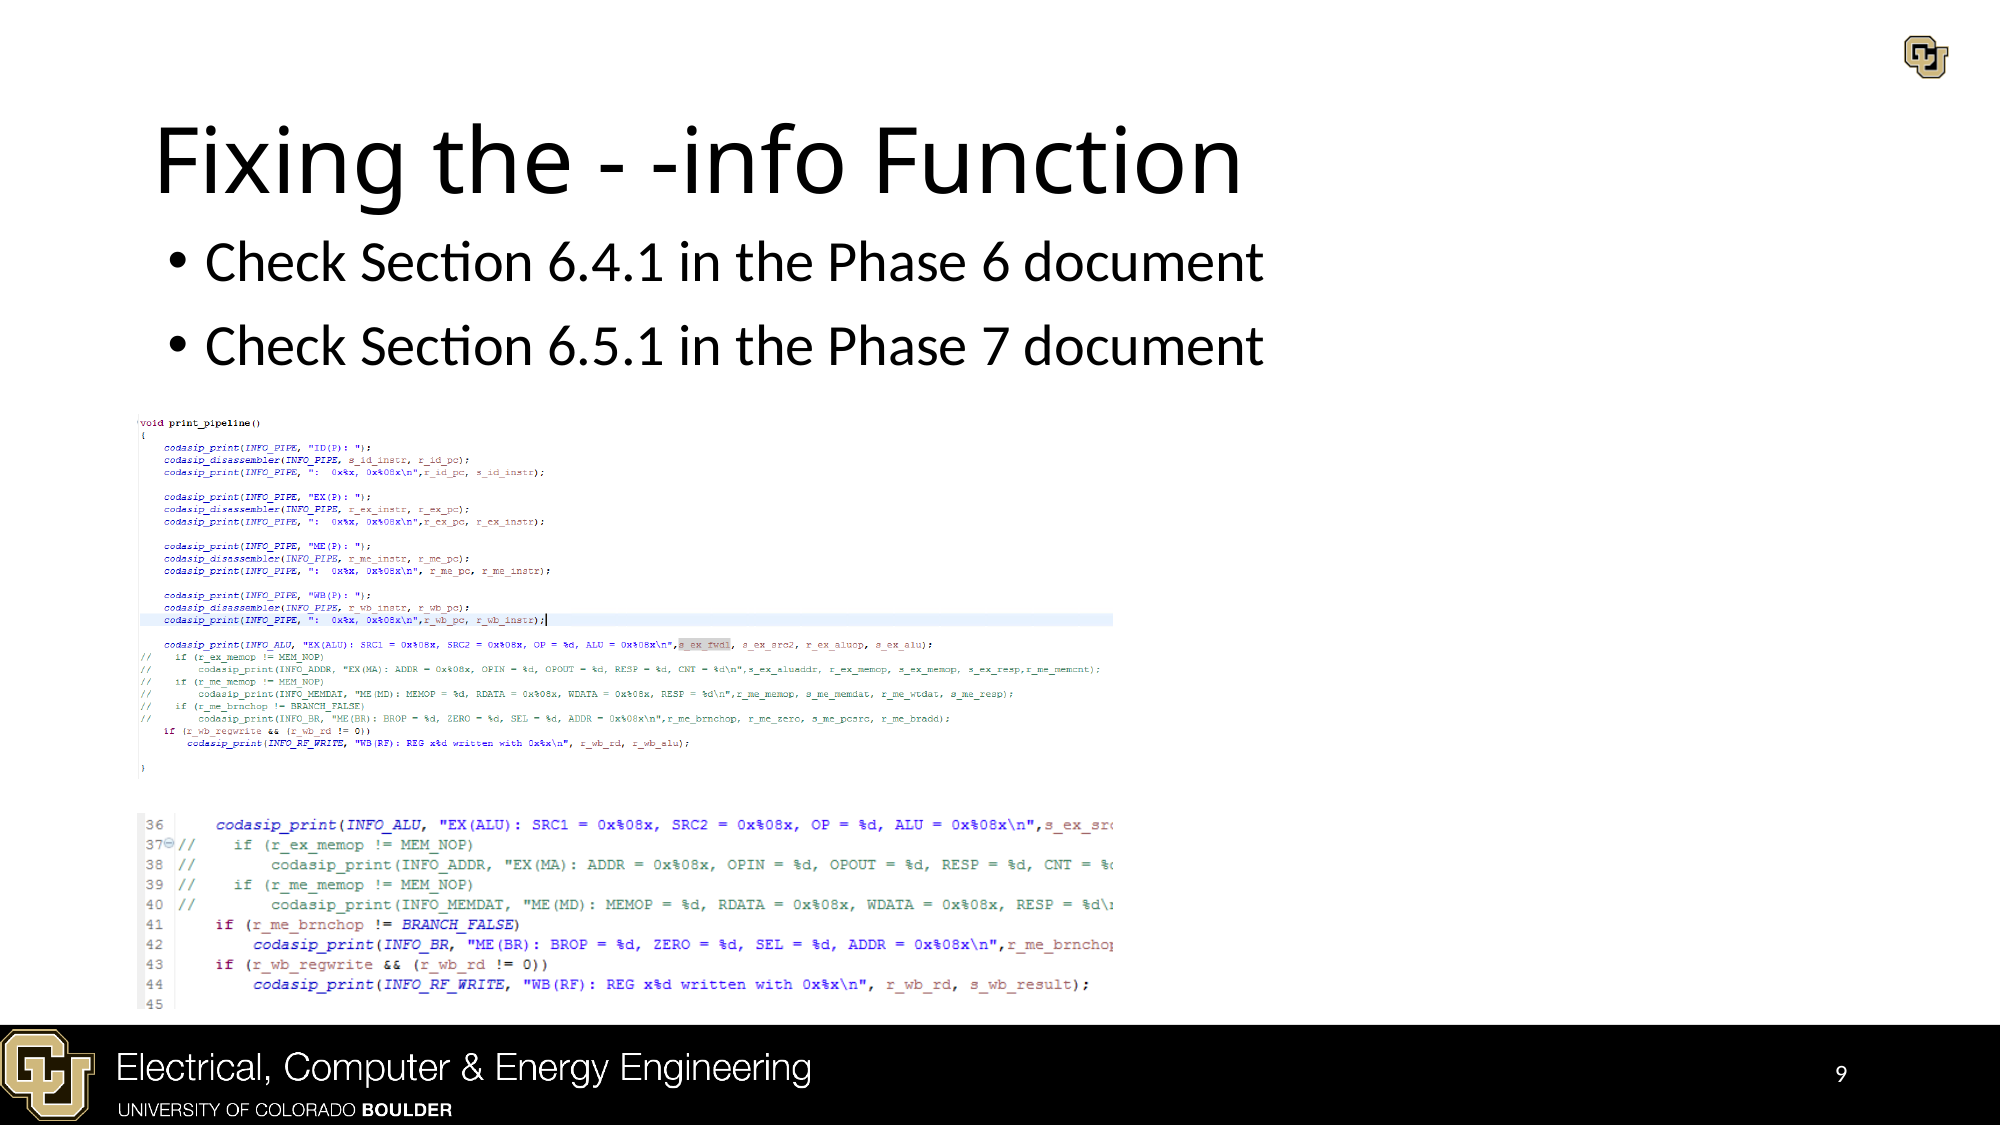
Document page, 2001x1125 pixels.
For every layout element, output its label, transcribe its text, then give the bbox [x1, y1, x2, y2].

slide_number 9 [1412, 1042, 1863, 1103]
title Fixing the - -info Function [137, 55, 1863, 274]
list Check Section 6.4.1 in the Phase 6 document Check Section 6.5.1 in the Phase 7 document [152, 223, 1878, 399]
picture [137, 414, 1113, 780]
footer [0, 1024, 2000, 1125]
picture [1899, 32, 1958, 87]
picture [137, 813, 1113, 1009]
picture [0, 1029, 810, 1121]
